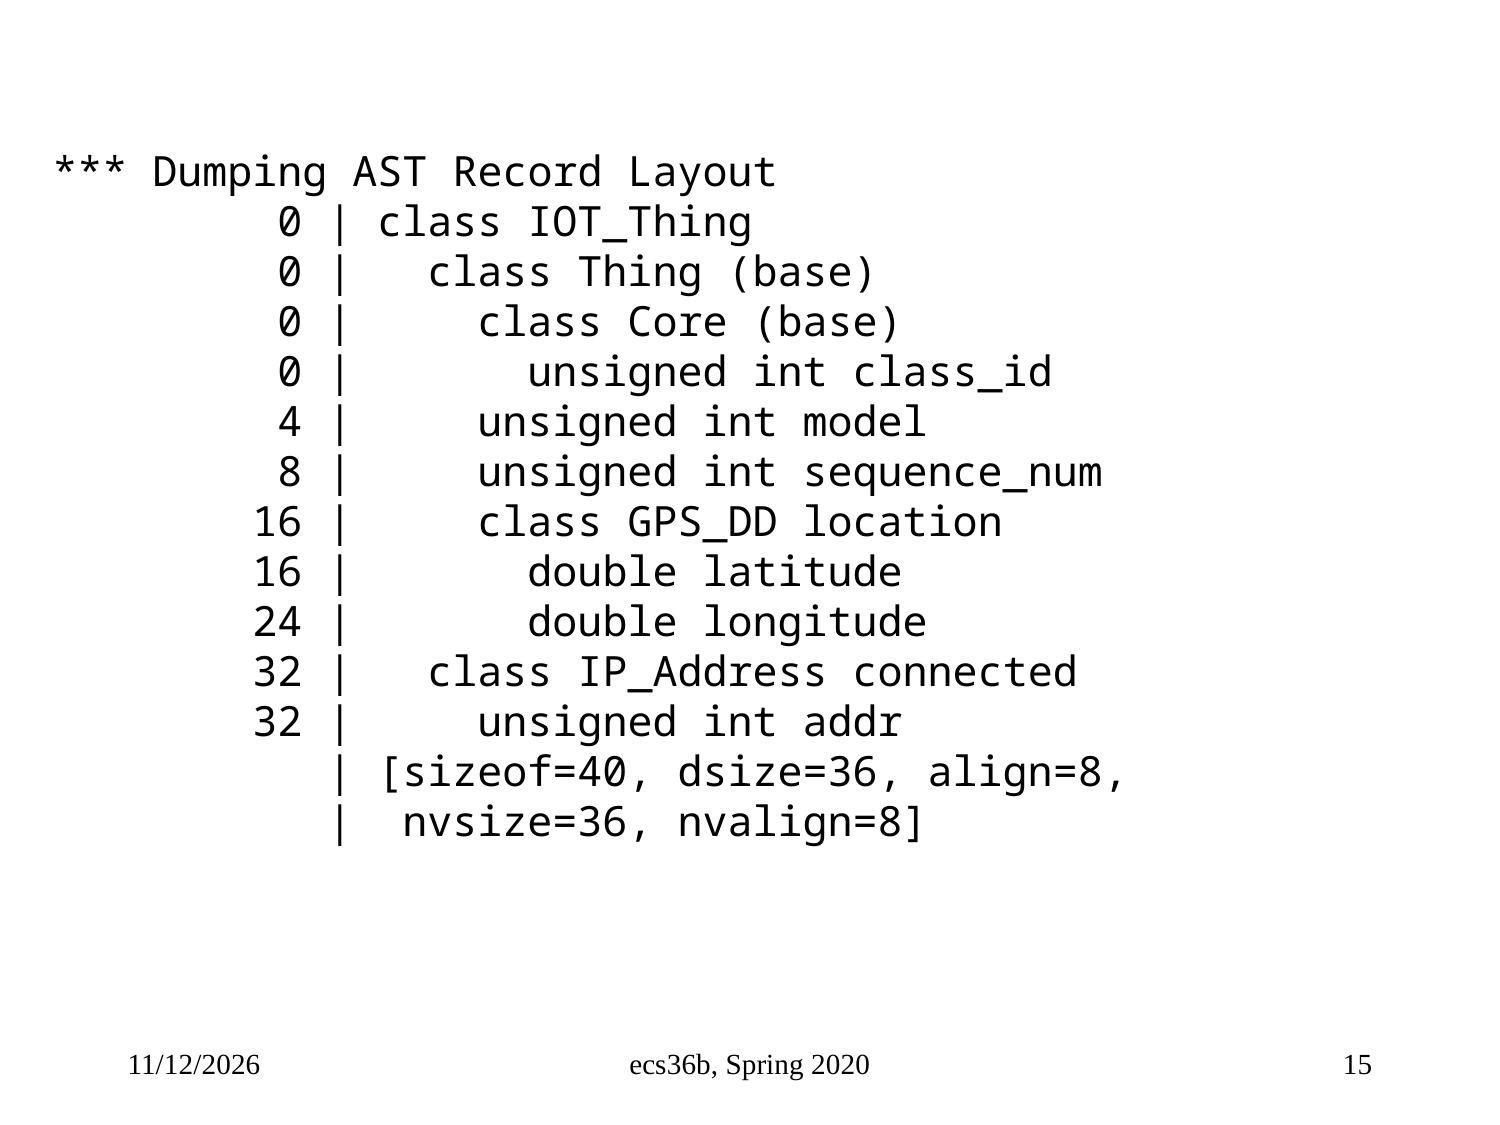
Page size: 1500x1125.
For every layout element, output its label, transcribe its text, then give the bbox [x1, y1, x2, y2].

slide_number 15 [1074, 1024, 1388, 1101]
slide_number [112, 1024, 426, 1101]
text_box *** Dumping AST Record Layout 0 | class IOT_Thing 0 | class Thing (base) 0 | class Core (base) 0 | unsigned int class_id 4 | unsigned int model 8 | unsigned int sequence_num 16 | class GPS_DD location 16 | double latitude 24 | double longitude 32 | class IP_Address connected 32 | unsigned int addr | [sizeof=40, dsize=36, align=8, | nvsize=36, nvalign=8] [37, 137, 1463, 853]
footer ecs36b, Spring 2020 [512, 1024, 988, 1101]
